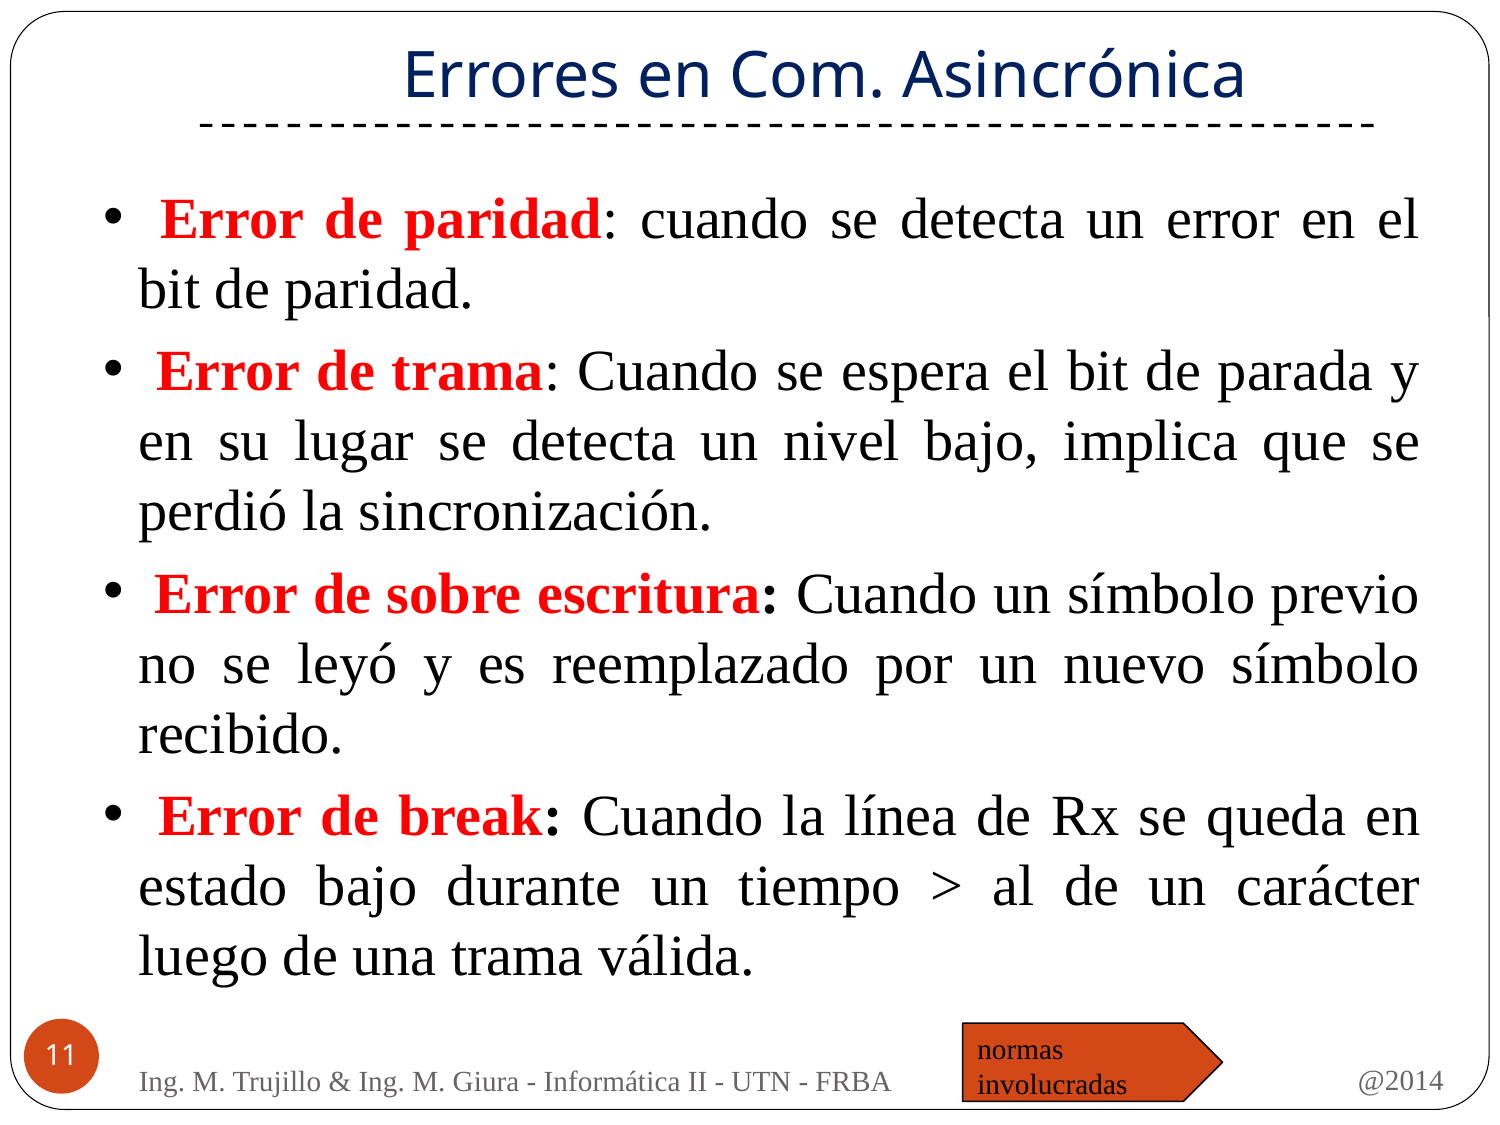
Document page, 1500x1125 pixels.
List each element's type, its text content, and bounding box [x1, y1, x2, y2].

slide_number 11 [23, 1018, 99, 1094]
title Errores en Com. Asincrónica [187, 24, 1463, 125]
slide_number @2014 [1052, 1039, 1459, 1118]
text_box normas involucradas [962, 1023, 1223, 1102]
text_box Error de paridad: cuando se detecta un error en el bit de paridad. Error de trama: Cuando se espera el bit de parada y en su lugar se detecta un nivel bajo, implica que se perdió la sincronización. Error de sobre escritura: Cuando un símbolo previo no se leyó y es reemplazado por un nuevo símbolo recibido. Error de break: Cuando la línea de Rx se queda en estado bajo durante un tiempo > al de un carácter luego de una trama válida. [88, 172, 1436, 995]
footer Ing. M. Trujillo & Ing. M. Giura - Informática II - UTN - FRBA [123, 1042, 937, 1118]
